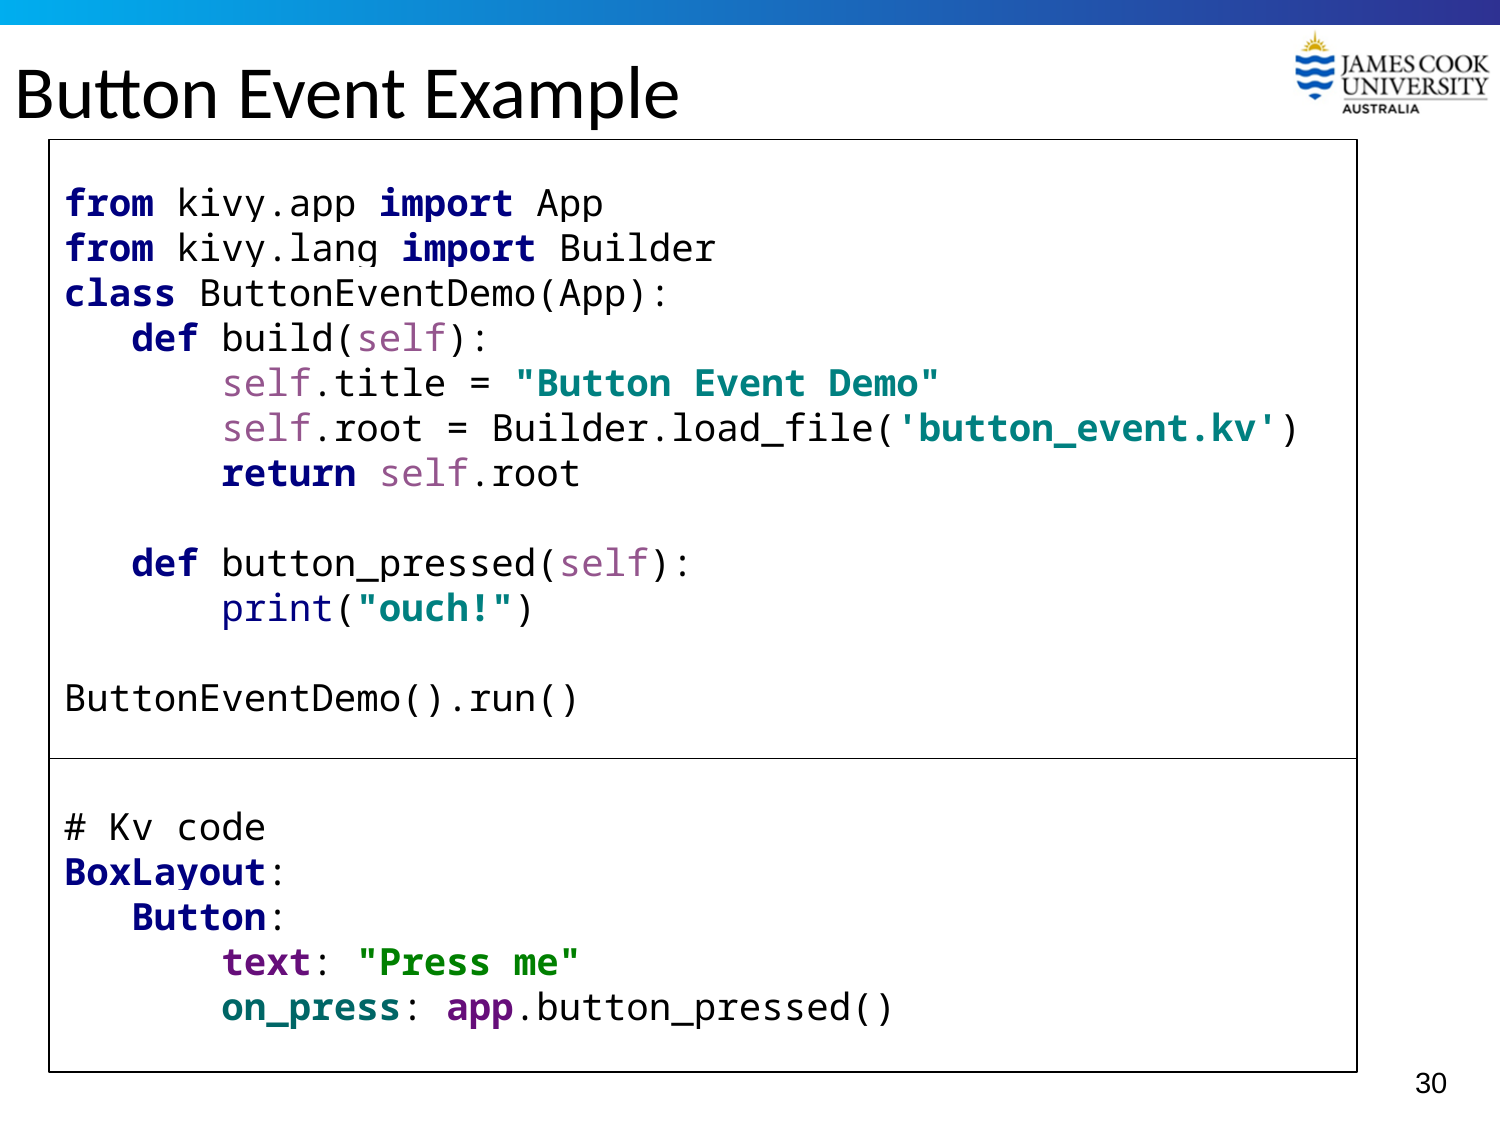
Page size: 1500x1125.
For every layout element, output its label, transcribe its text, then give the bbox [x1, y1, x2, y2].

slide_number 30 [1403, 1038, 1494, 1125]
text_box from kivy.app import App from kivy.lang import Builder class ButtonEventDemo(App): def build(self): self.title = "Button Event Demo" self.root = Builder.load_file('button_event.kv') return self.root def button_pressed(self): print("ouch!") ButtonEventDemo().run() [48, 139, 1358, 759]
title Button Event Example [3, 32, 1312, 113]
picture [1287, 25, 1500, 122]
text_box # Kv code BoxLayout: Button: text: "Press me" on_press: app.button_pressed() [48, 759, 1358, 1072]
